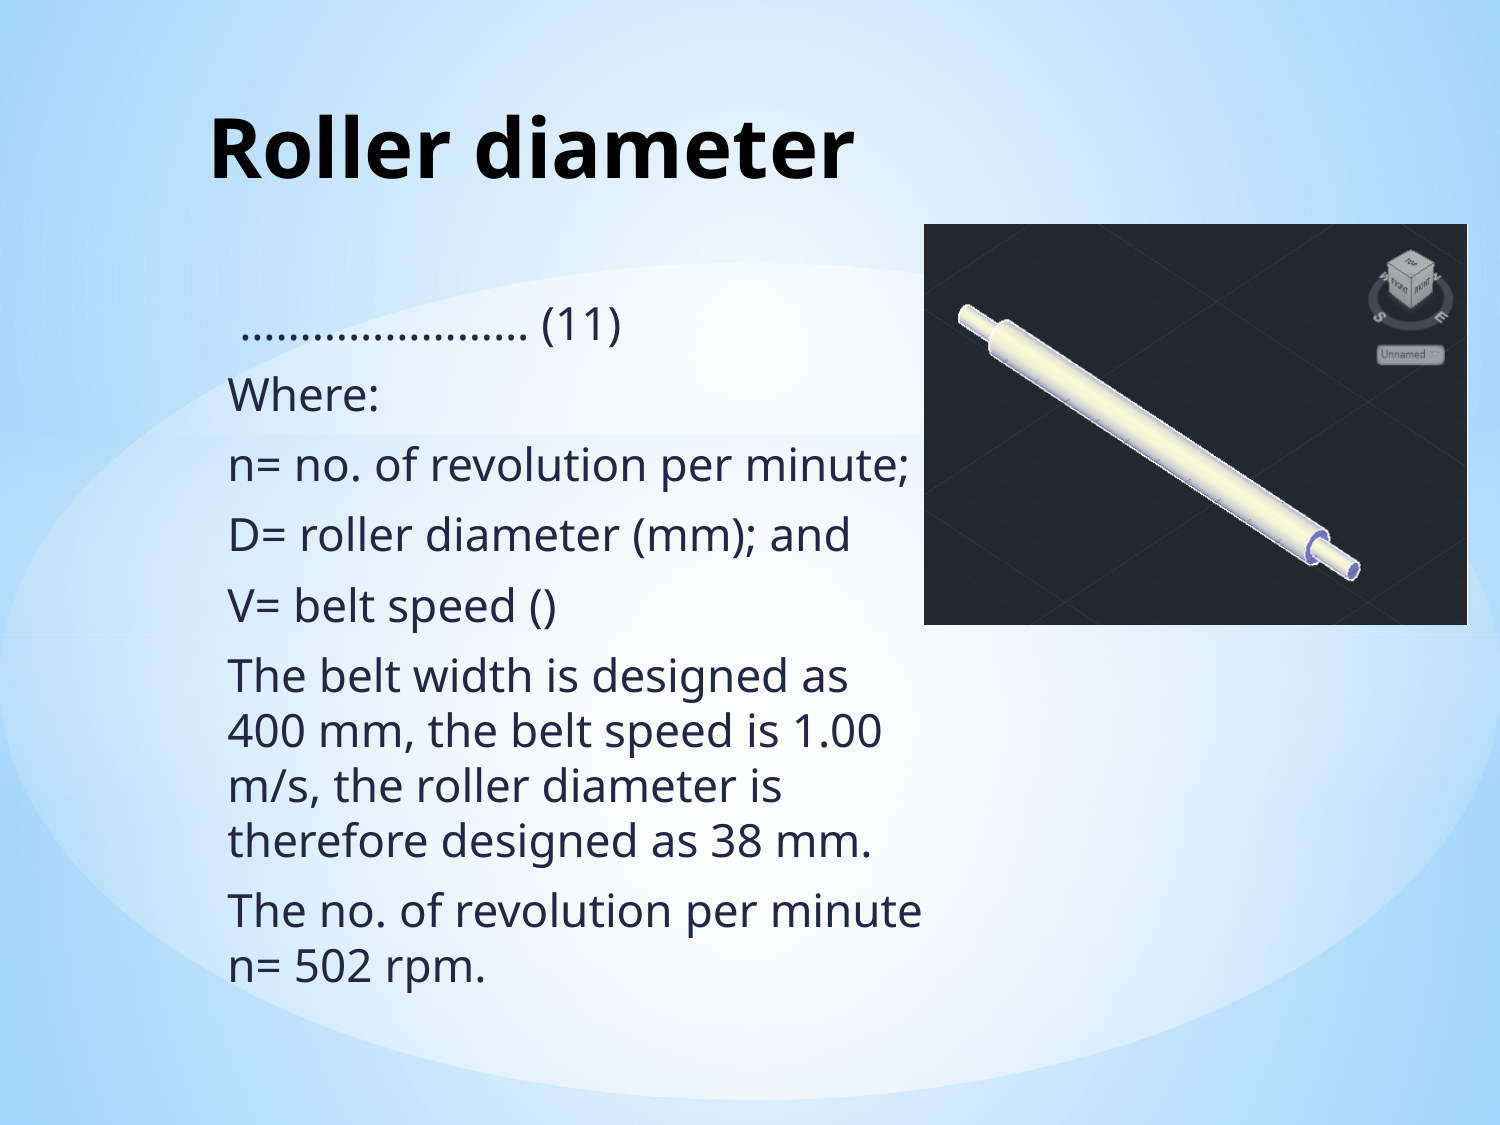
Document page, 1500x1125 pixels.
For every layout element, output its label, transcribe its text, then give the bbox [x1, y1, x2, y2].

title Roller diameter [162, 87, 1340, 275]
picture [924, 224, 1468, 626]
